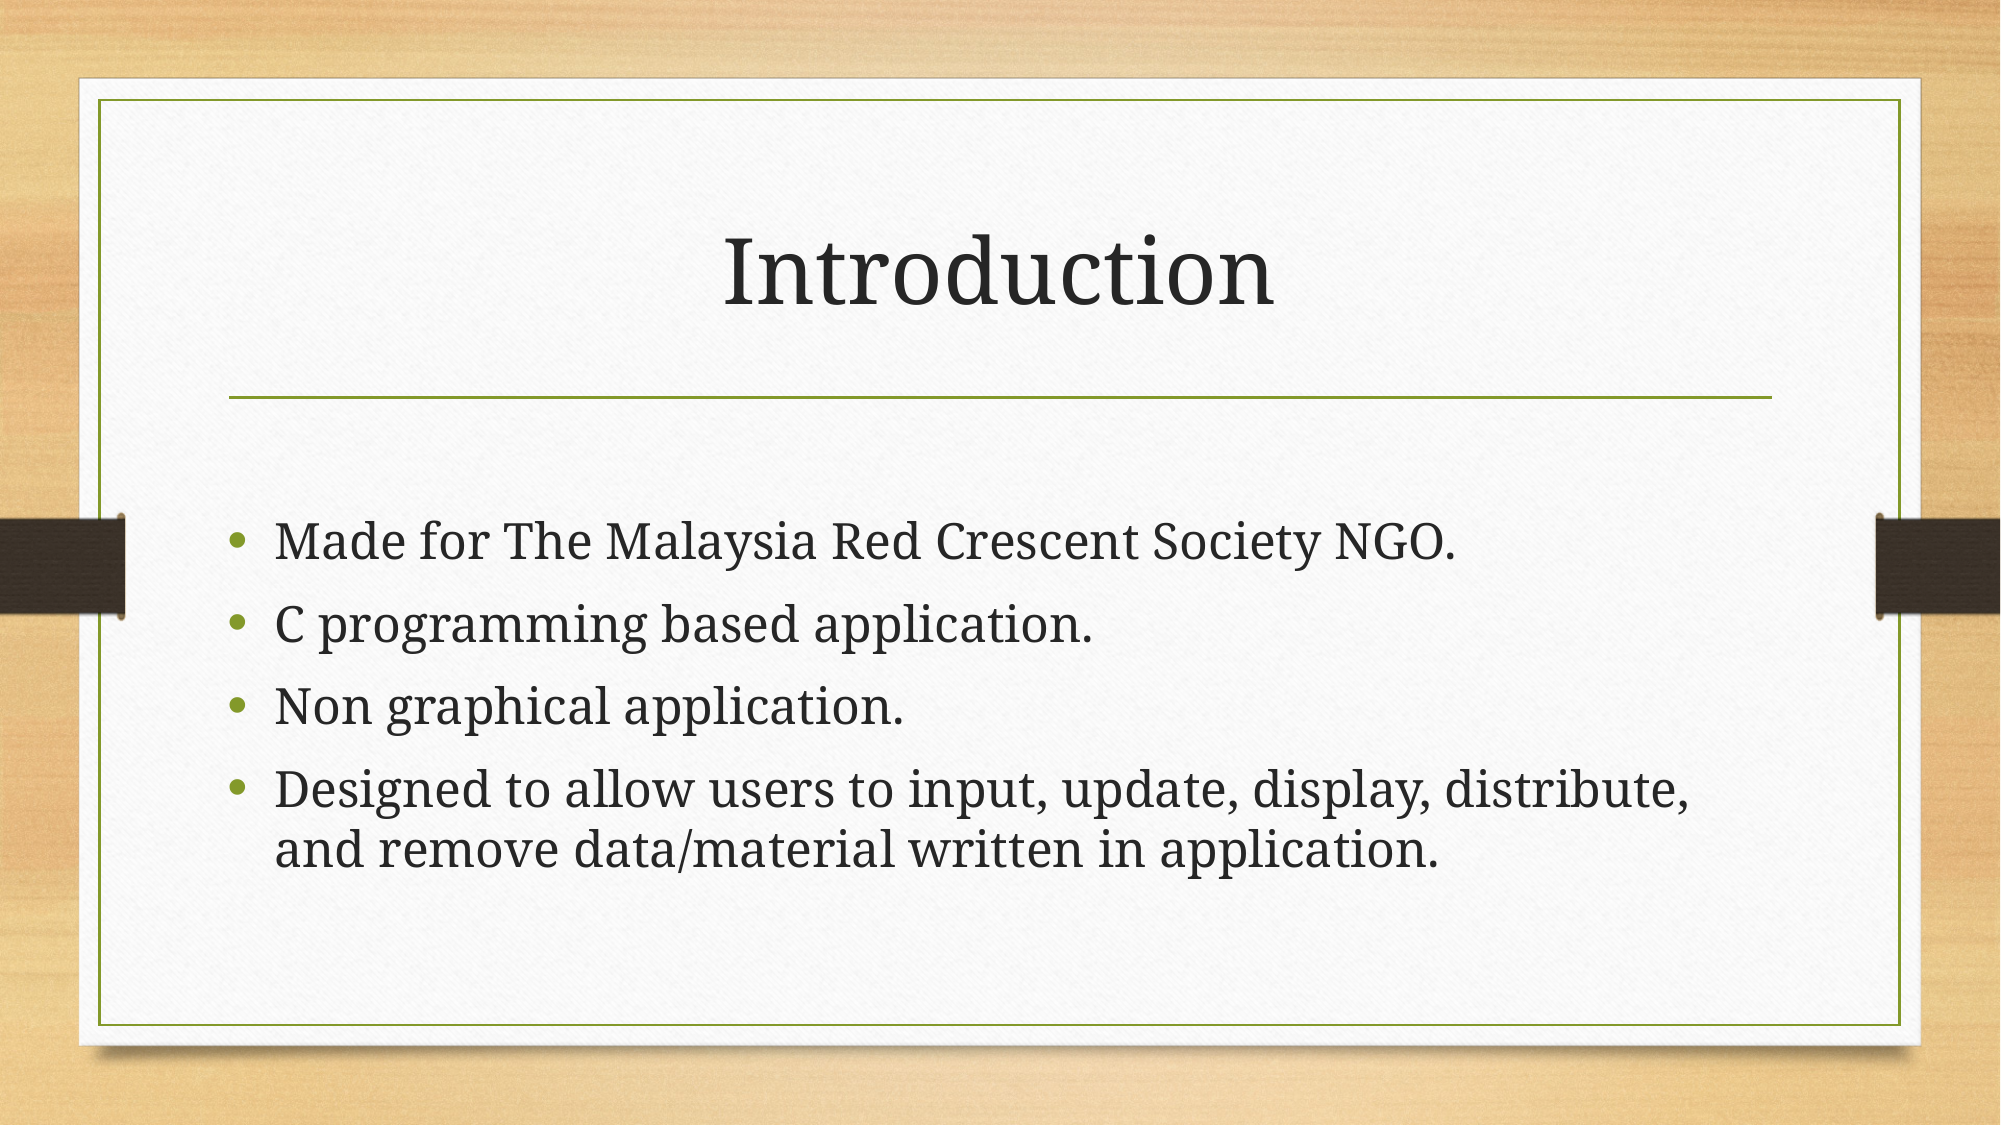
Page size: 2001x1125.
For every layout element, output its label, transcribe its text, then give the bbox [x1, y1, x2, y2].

list Made for The Malaysia Red Crescent Society NGO. C programming based application. Non graphical application. Designed to allow users to input, update, display, distribute, and remove data/material written in application. [212, 419, 1788, 964]
title Introduction [212, 161, 1788, 375]
picture [0, 0, 2001, 1125]
